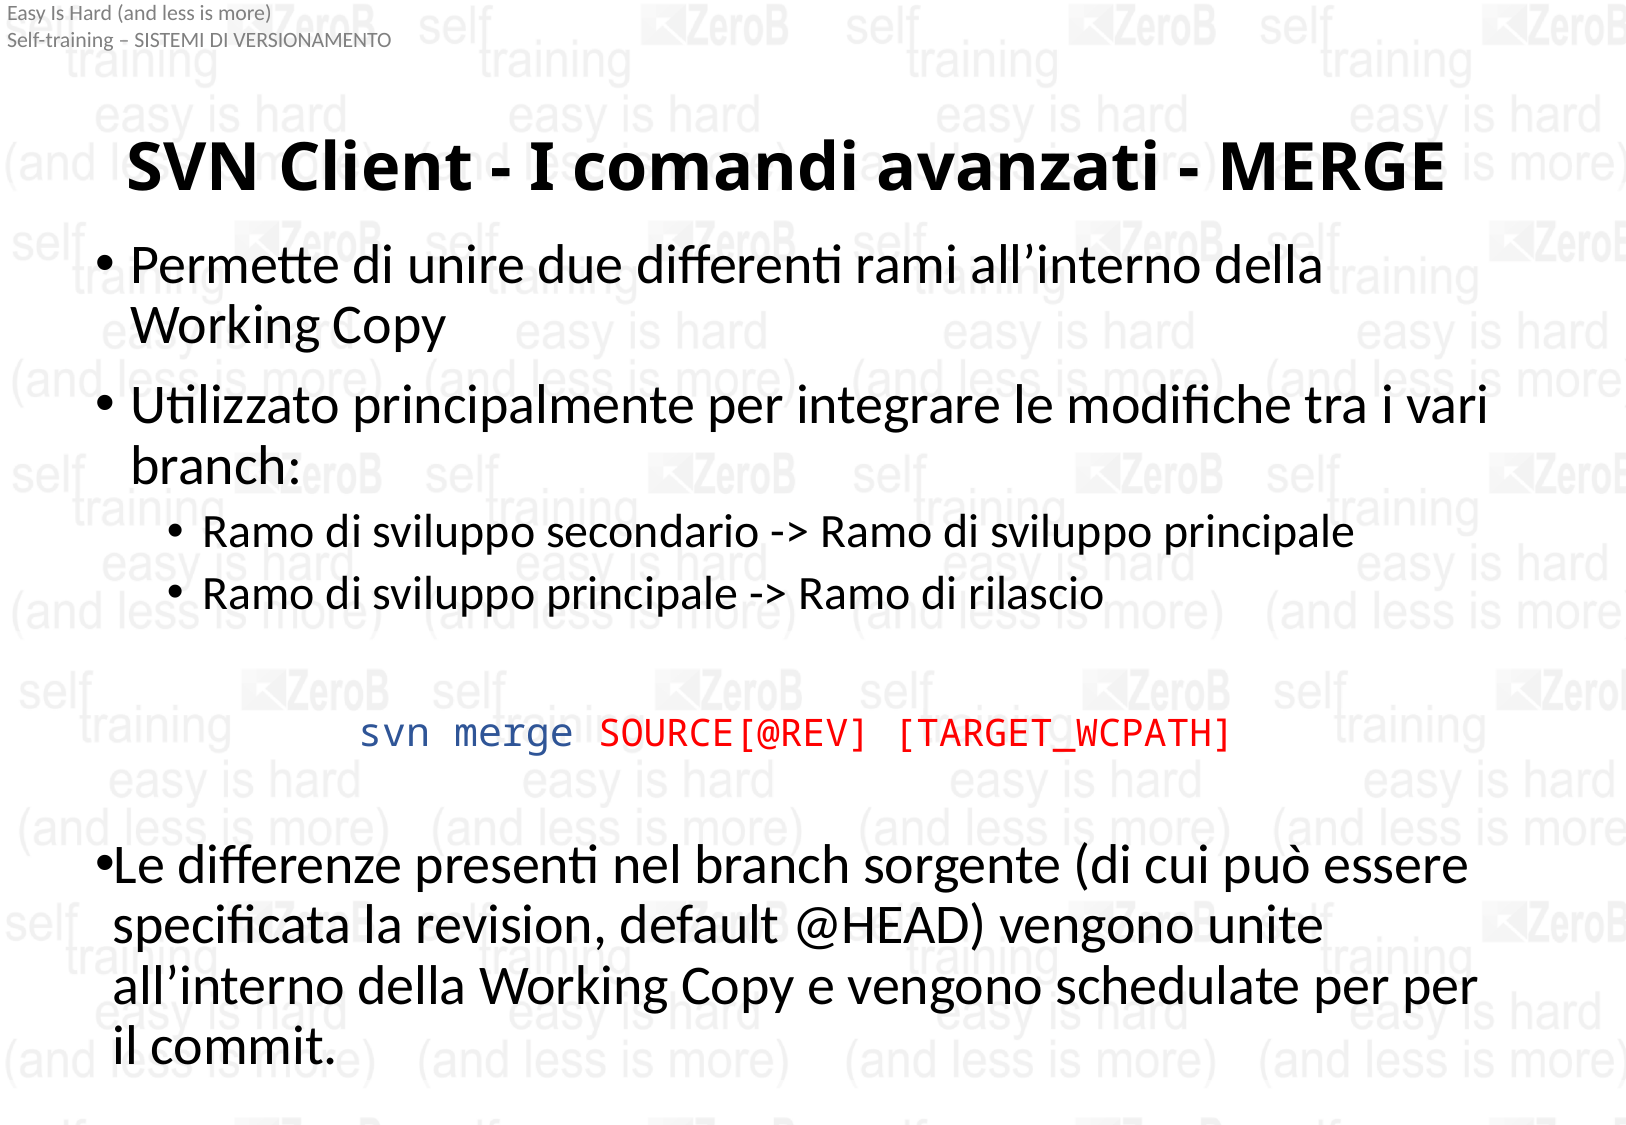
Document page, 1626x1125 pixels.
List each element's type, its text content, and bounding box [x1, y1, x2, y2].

title SVN Client - I comandi avanzati - MERGE [111, 59, 1514, 227]
list Permette di unire due differenti rami all’interno della Working Copy Utilizzato principalmente per integrare le modifiche tra i vari branch: Ramo di sviluppo secondario -> Ramo di sviluppo principale Ramo di sviluppo principale -> Ramo di rilascio svn merge SOURCE[@REV] [TARGET_WCPATH] Le differenze presenti nel branch sorgente (di cui può essere specificata la revision, default @HEAD) vengono unite all’interno della Working Copy e vengono schedulate per per il commit. [79, 227, 1514, 1089]
